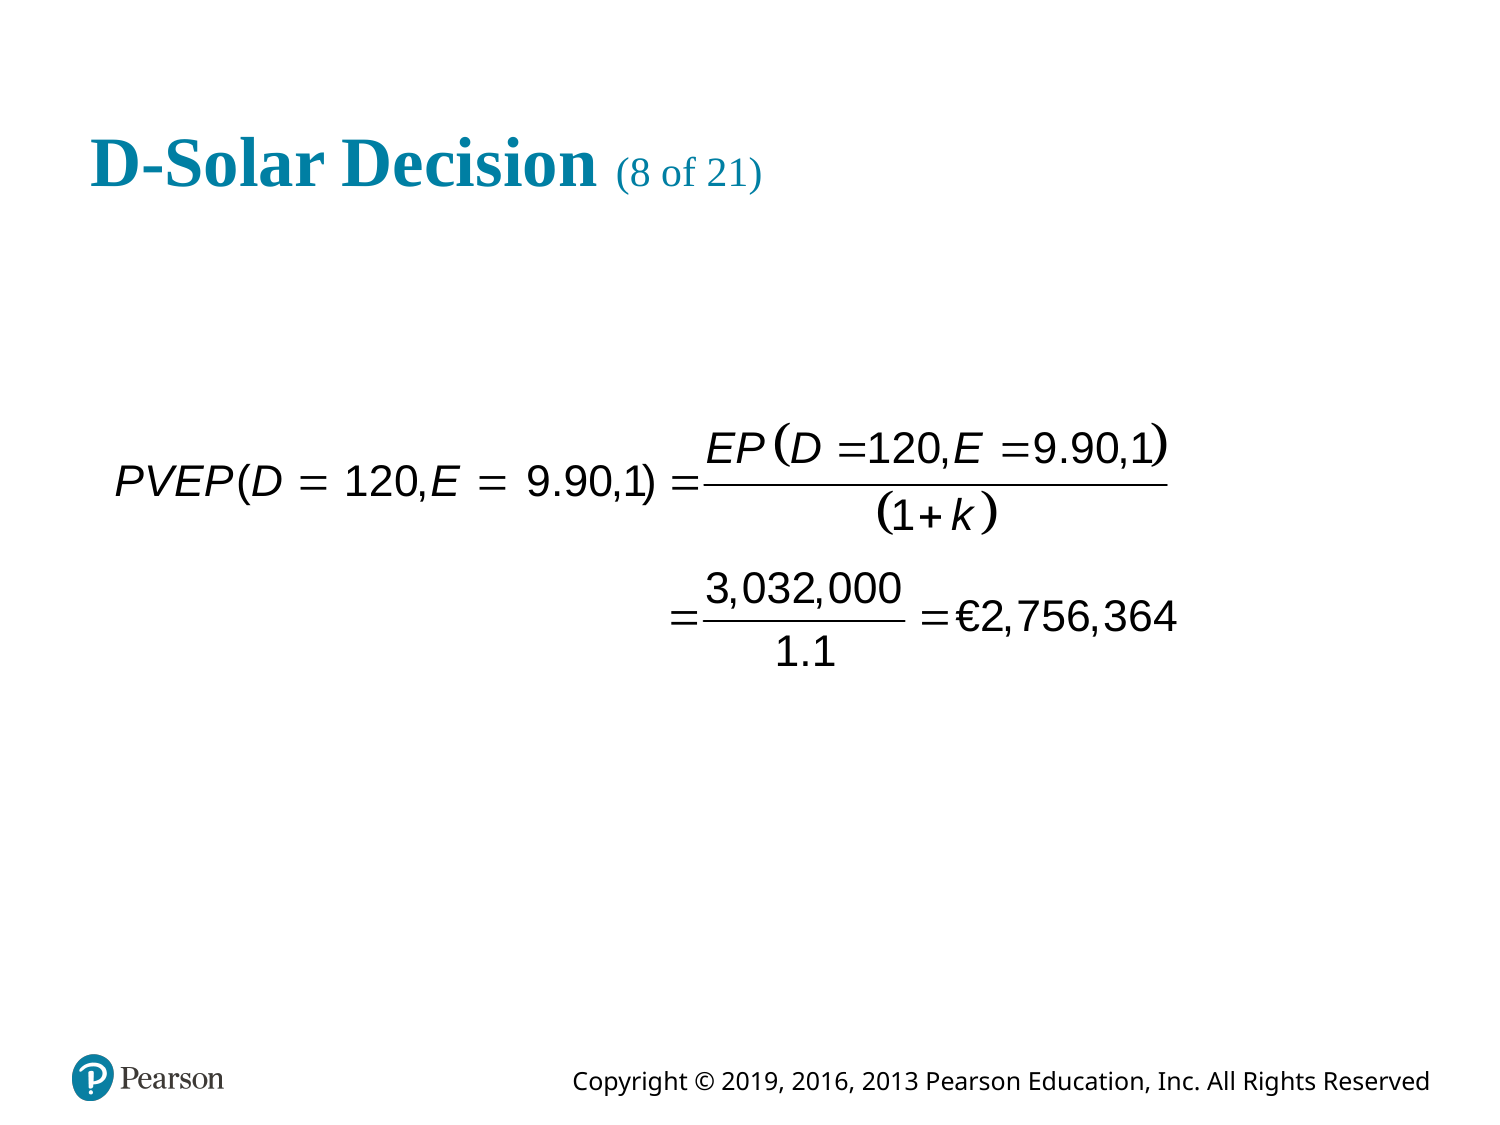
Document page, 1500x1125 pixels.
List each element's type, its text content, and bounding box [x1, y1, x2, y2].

picture [80, 1063, 106, 1088]
picture [72, 1054, 88, 1070]
picture [72, 1087, 83, 1101]
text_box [108, 415, 1186, 676]
picture [98, 1054, 224, 1101]
title D-Solar Decision (8 of 21) [75, 0, 1425, 216]
